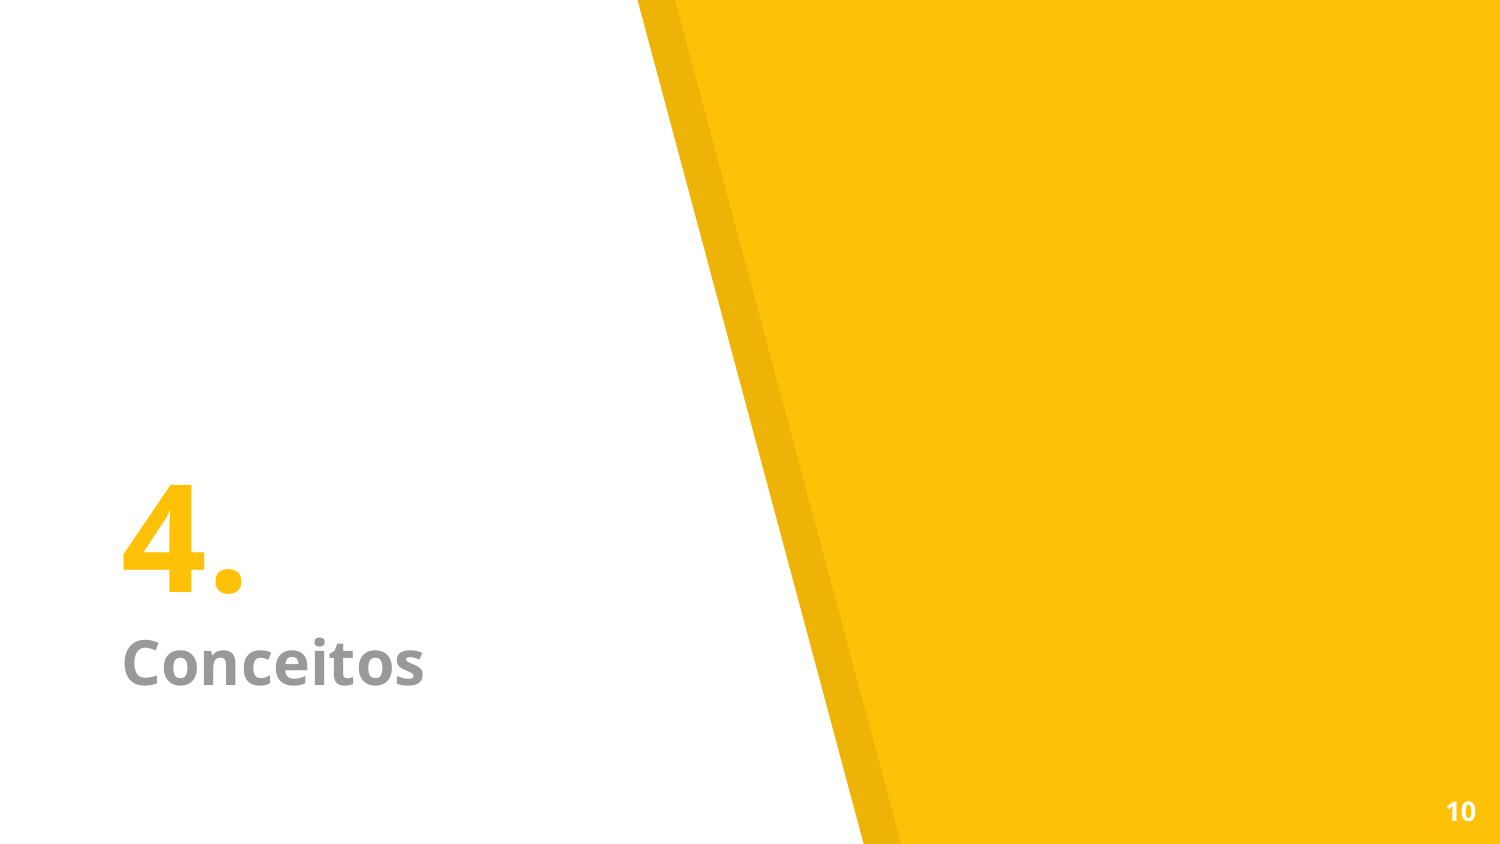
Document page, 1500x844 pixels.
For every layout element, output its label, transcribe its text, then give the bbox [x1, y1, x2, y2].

slide_number 10 [1401, 779, 1492, 844]
title 4. Conceitos [106, 222, 685, 713]
